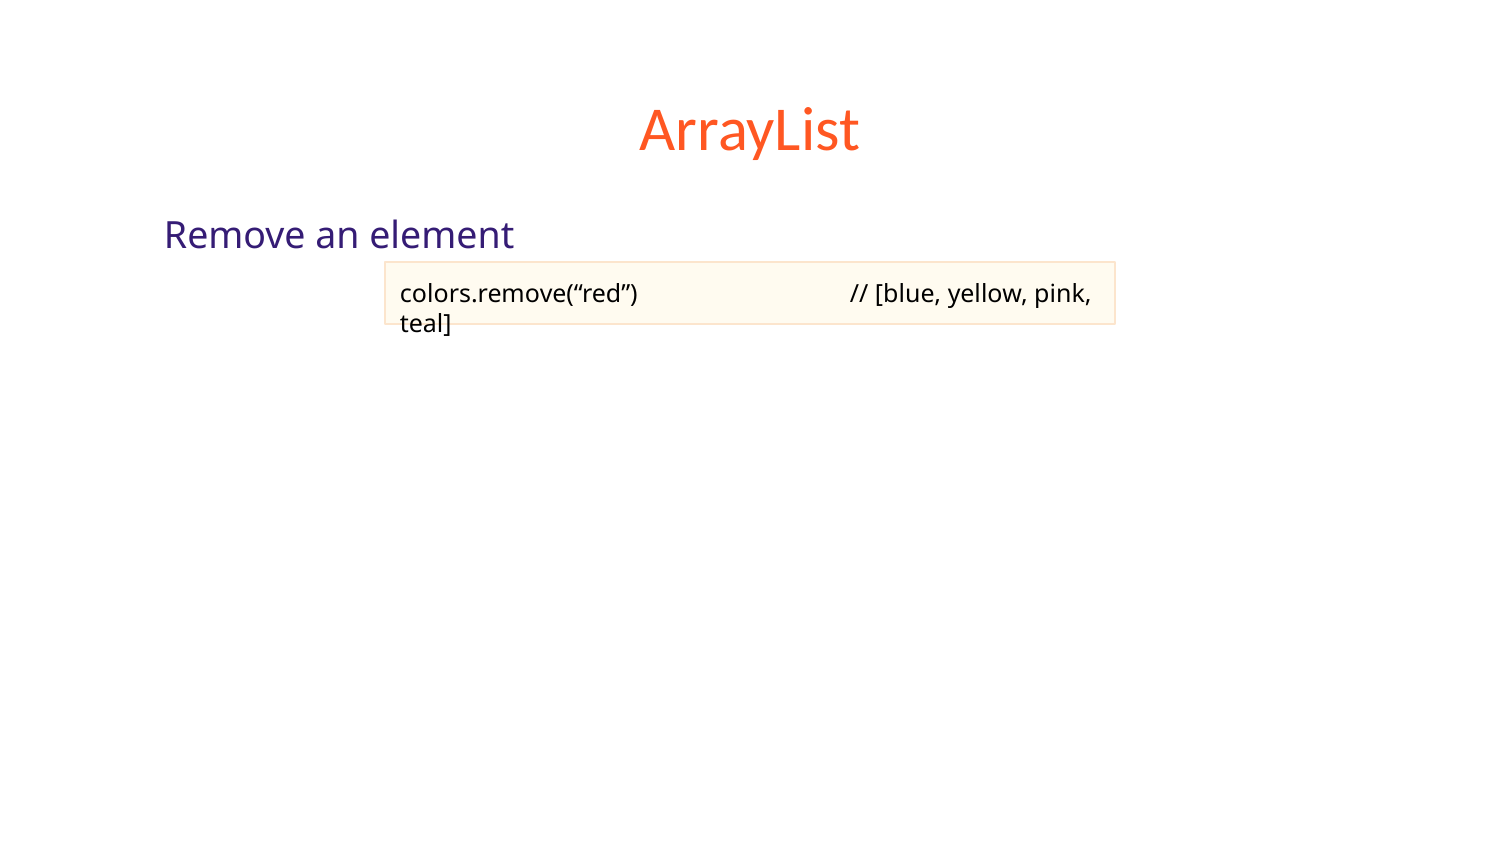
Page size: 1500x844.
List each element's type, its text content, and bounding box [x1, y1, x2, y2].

text_box colors.remove(“red”) // [blue, yellow, pink, teal] [384, 262, 1115, 324]
list Remove an element [148, 189, 1350, 750]
title ArrayList [51, 72, 1449, 167]
